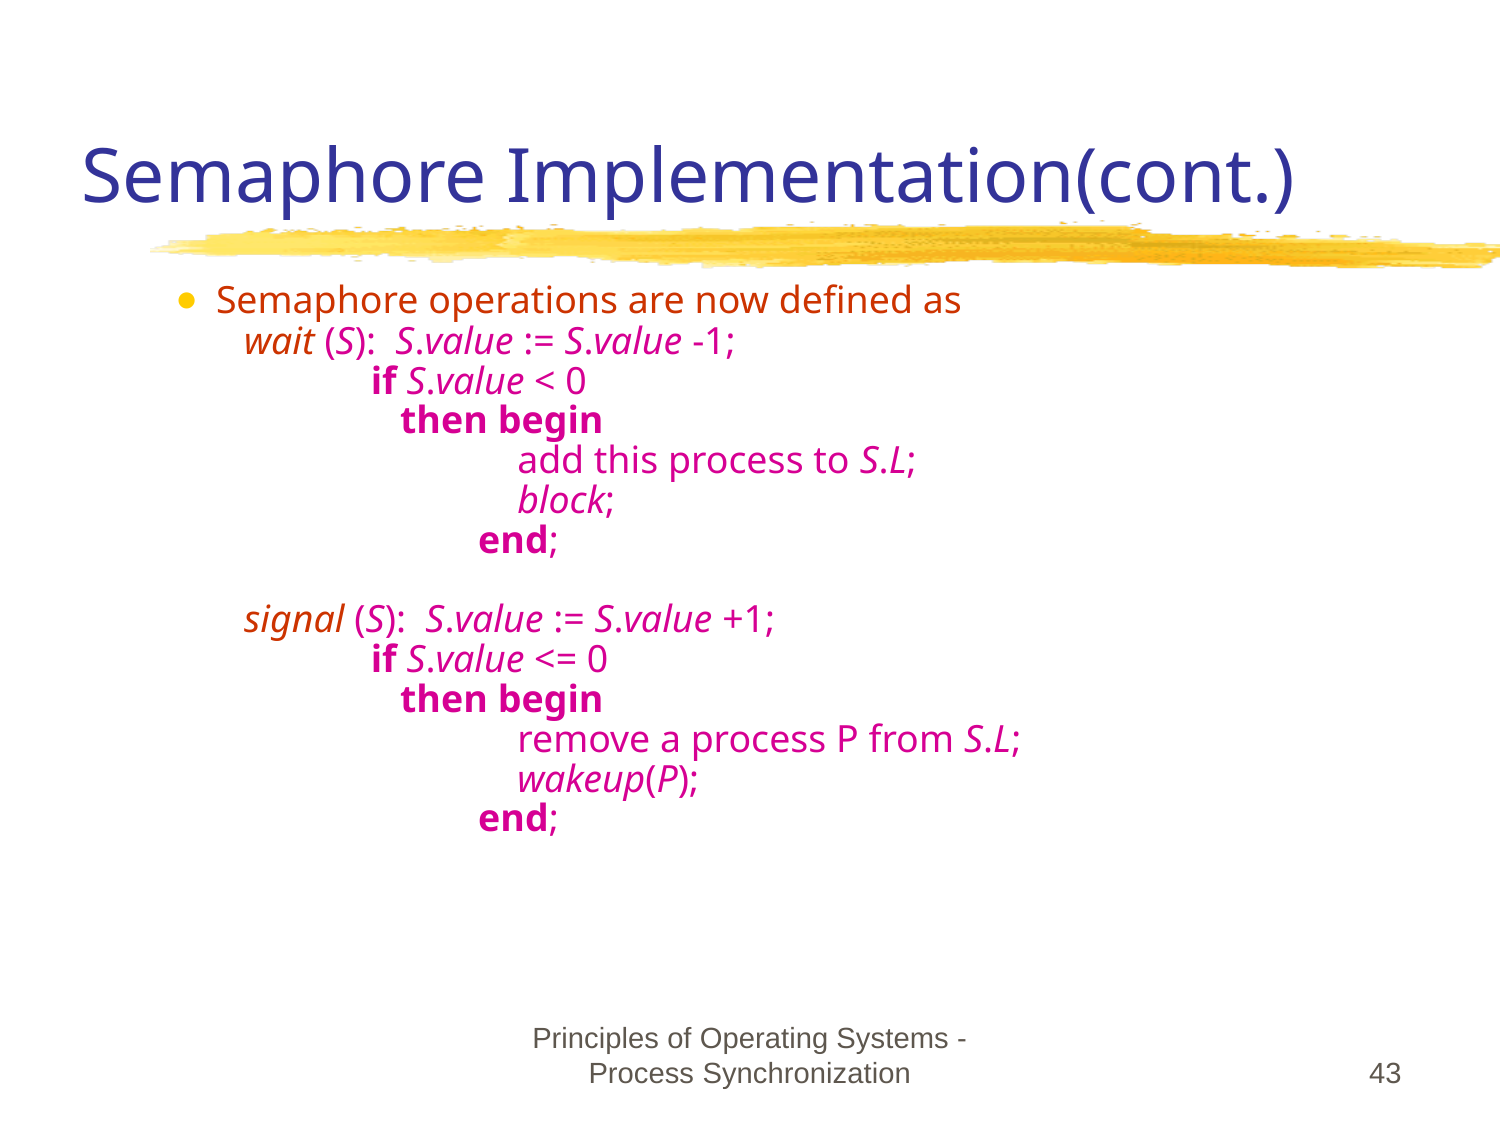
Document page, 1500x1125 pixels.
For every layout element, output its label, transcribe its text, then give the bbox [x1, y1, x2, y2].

title Semaphore Implementation(cont.) [66, 37, 1342, 225]
list Semaphore operations are now defined as wait (S): S.value := S.value -1; if S.value < 0 then begin add this process to S.L; block; end; signal (S): S.value := S.value +1; if S.value <= 0 then begin remove a process P from S.L; wakeup(P); end; [79, 268, 1421, 1022]
text_box Principles of Operating Systems - Process Synchronization [512, 1022, 988, 1097]
text_box ‹#› [1104, 1022, 1417, 1097]
picture [150, 215, 1500, 279]
